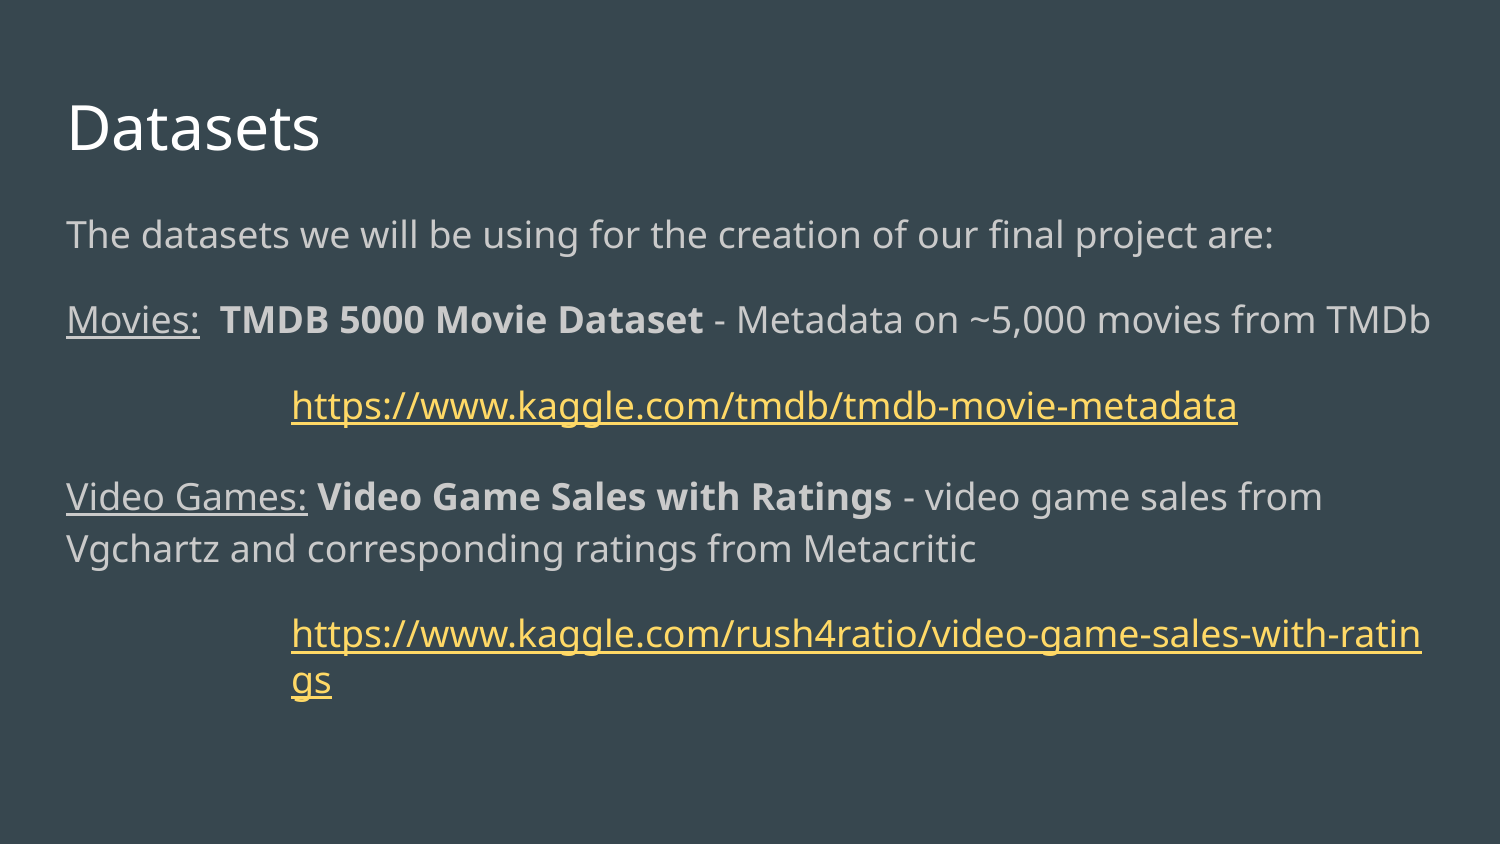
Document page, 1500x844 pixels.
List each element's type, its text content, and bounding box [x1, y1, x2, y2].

list The datasets we will be using for the creation of our final project are: Movies: TMDB 5000 Movie Dataset - Metadata on ~5,000 movies from TMDb https://www.kaggle.com/tmdb/tmdb-movie-metadata Video Games: Video Game Sales with Ratings - video game sales from Vgchartz and corresponding ratings from Metacritic https://www.kaggle.com/rush4ratio/video-game-sales-with-ratings [51, 189, 1449, 750]
title Datasets [51, 72, 1449, 167]
